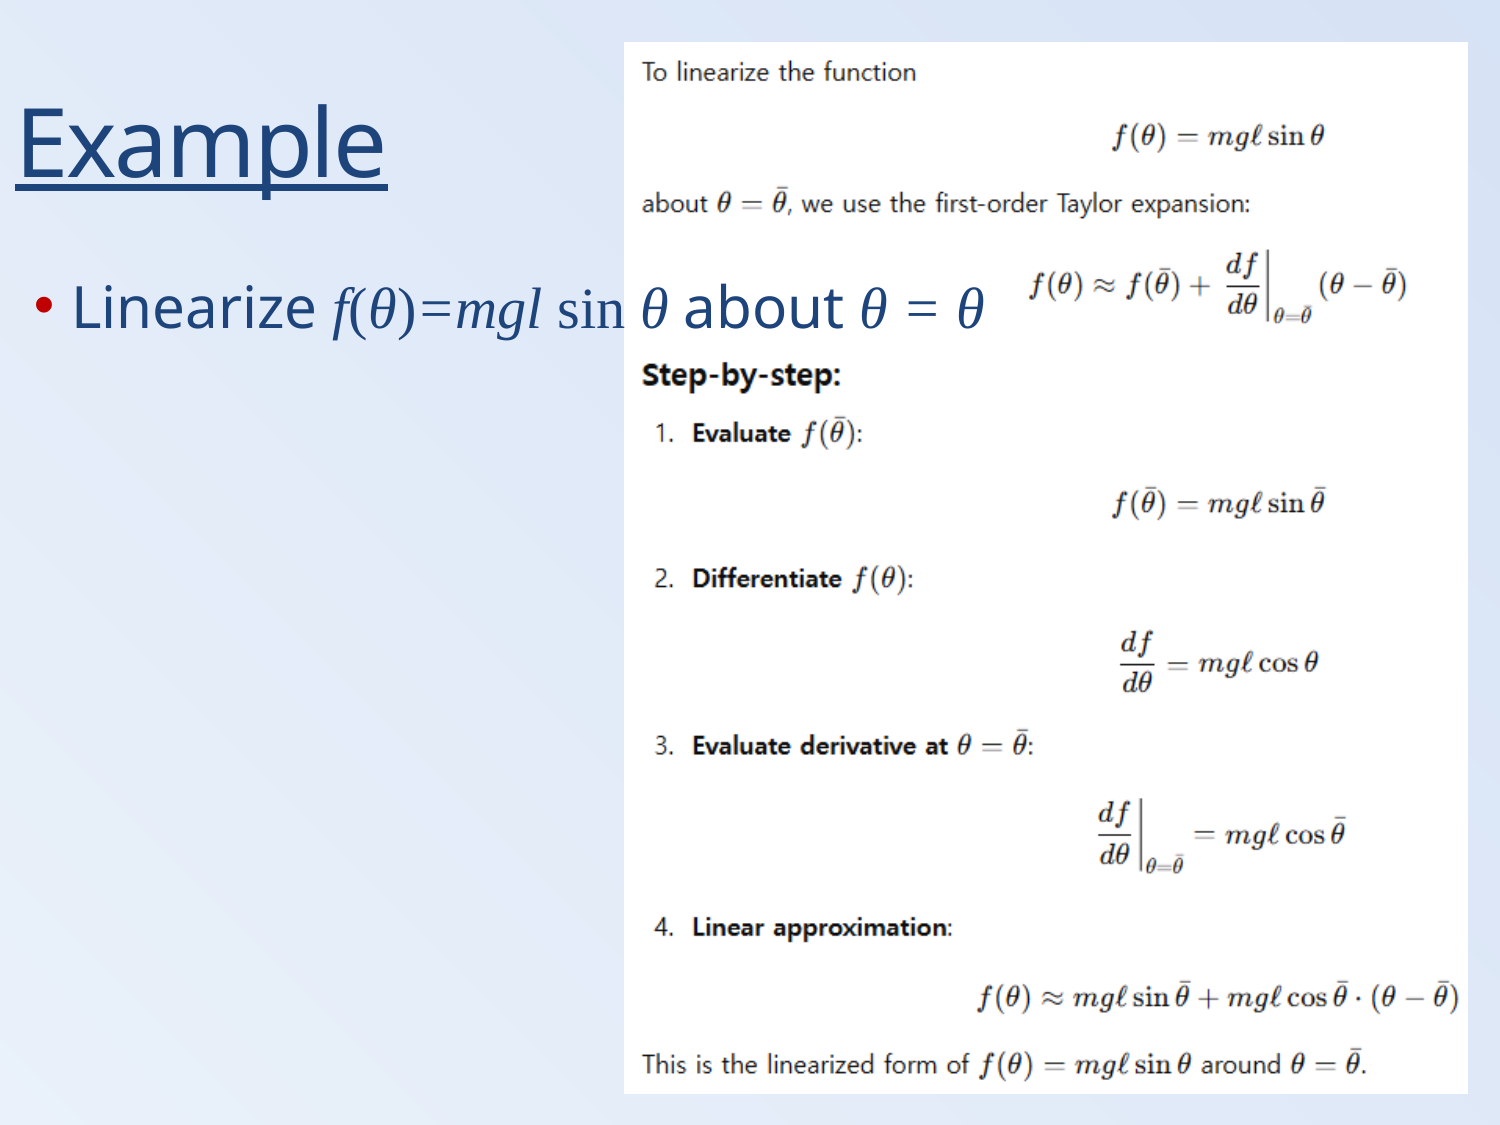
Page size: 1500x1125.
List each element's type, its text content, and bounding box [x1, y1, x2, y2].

picture [624, 41, 1468, 1095]
title Example [0, 45, 621, 233]
list Linearize f(θ)=mgl sin θ about θ = θ [0, 262, 621, 1050]
